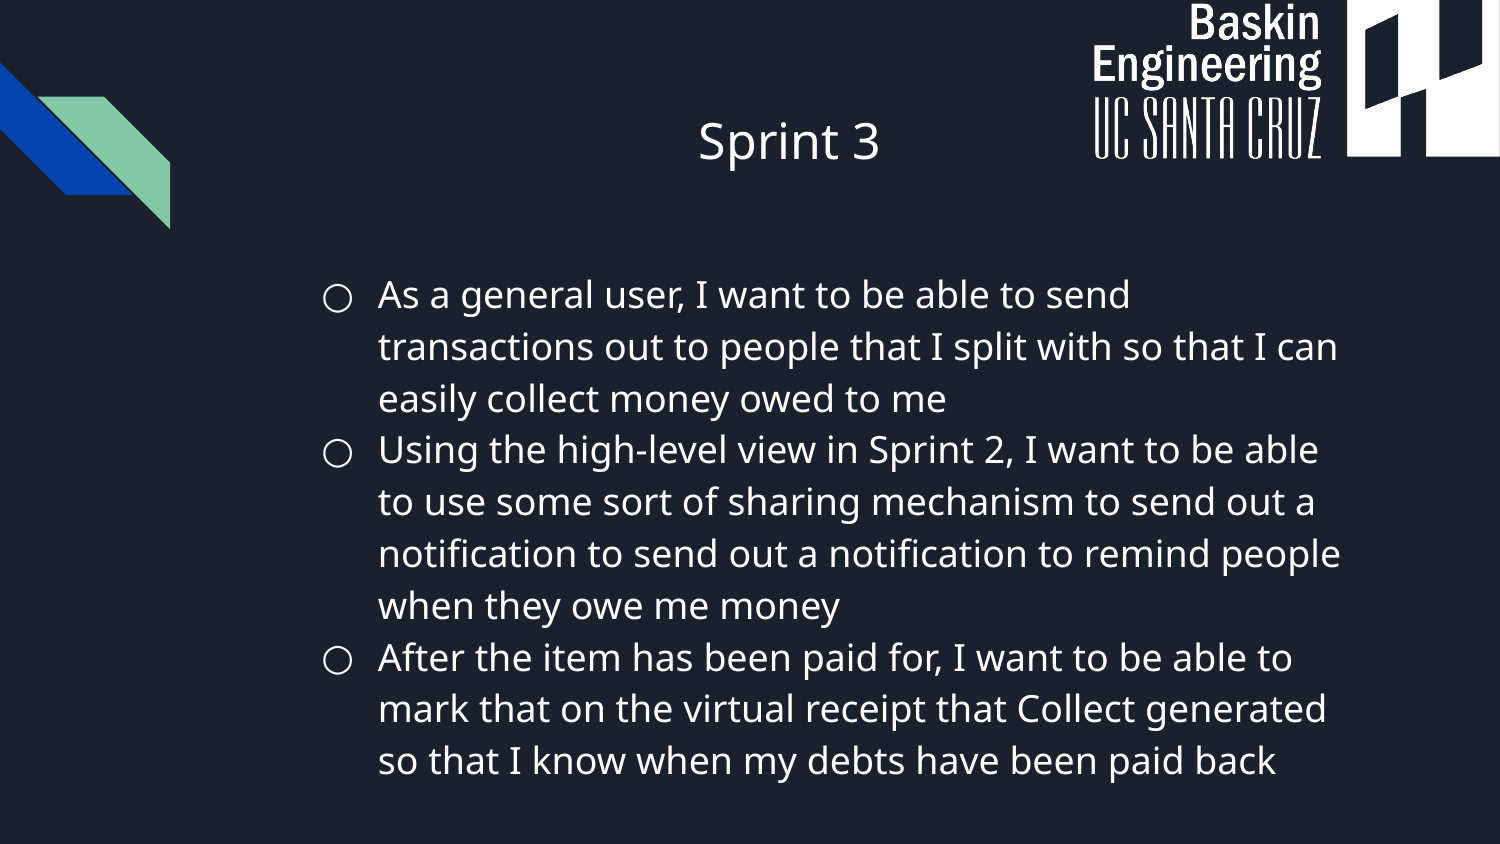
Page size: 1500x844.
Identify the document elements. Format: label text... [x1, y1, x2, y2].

title Sprint 3 [212, 64, 1368, 215]
picture [1094, 0, 1500, 159]
list As a general user, I want to be able to send transactions out to people that I split with so that I can easily collect money owed to me Using the high-level view in Sprint 2, I want to be able to use some sort of sharing mechanism to send out a notification to send out a notification to remind people when they owe me money After the item has been paid for, I want to be able to mark that on the virtual receipt that Collect generated so that I know when my debts have been paid back [212, 257, 1368, 735]
